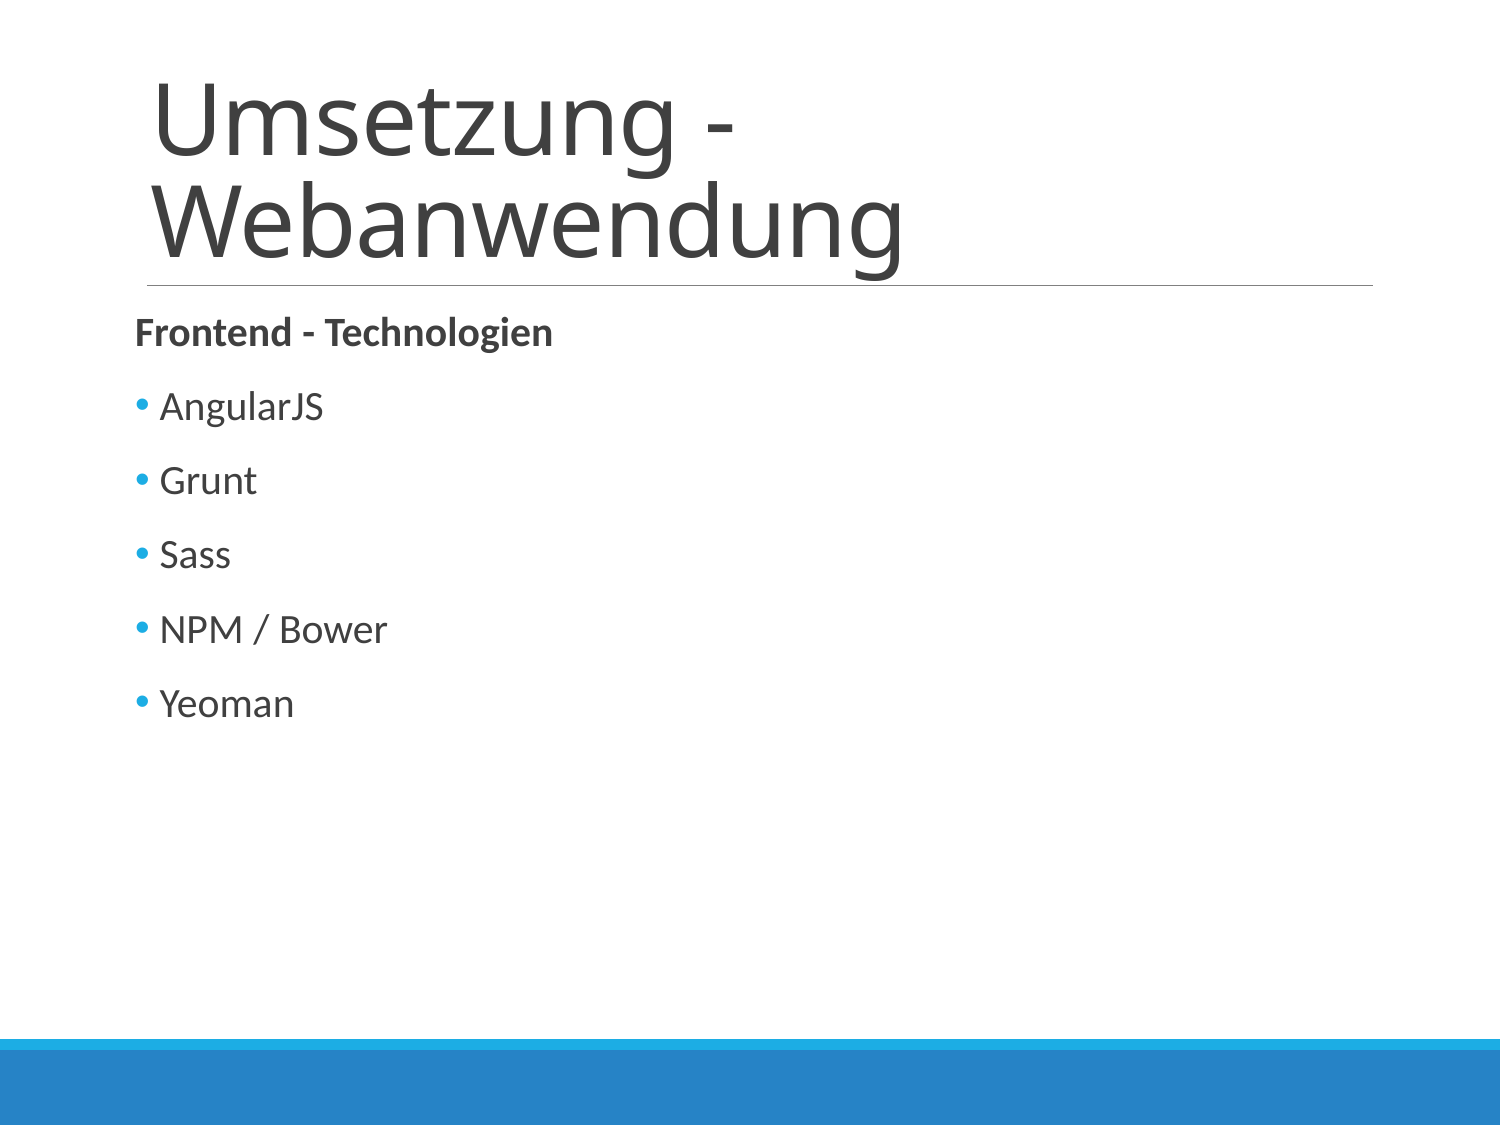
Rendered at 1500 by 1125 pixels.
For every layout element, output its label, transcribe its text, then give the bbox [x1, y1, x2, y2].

title Umsetzung - Webanwendung [135, 47, 1373, 285]
list Frontend - Technologien AngularJS Grunt Sass NPM / Bower Yeoman [135, 302, 1373, 963]
